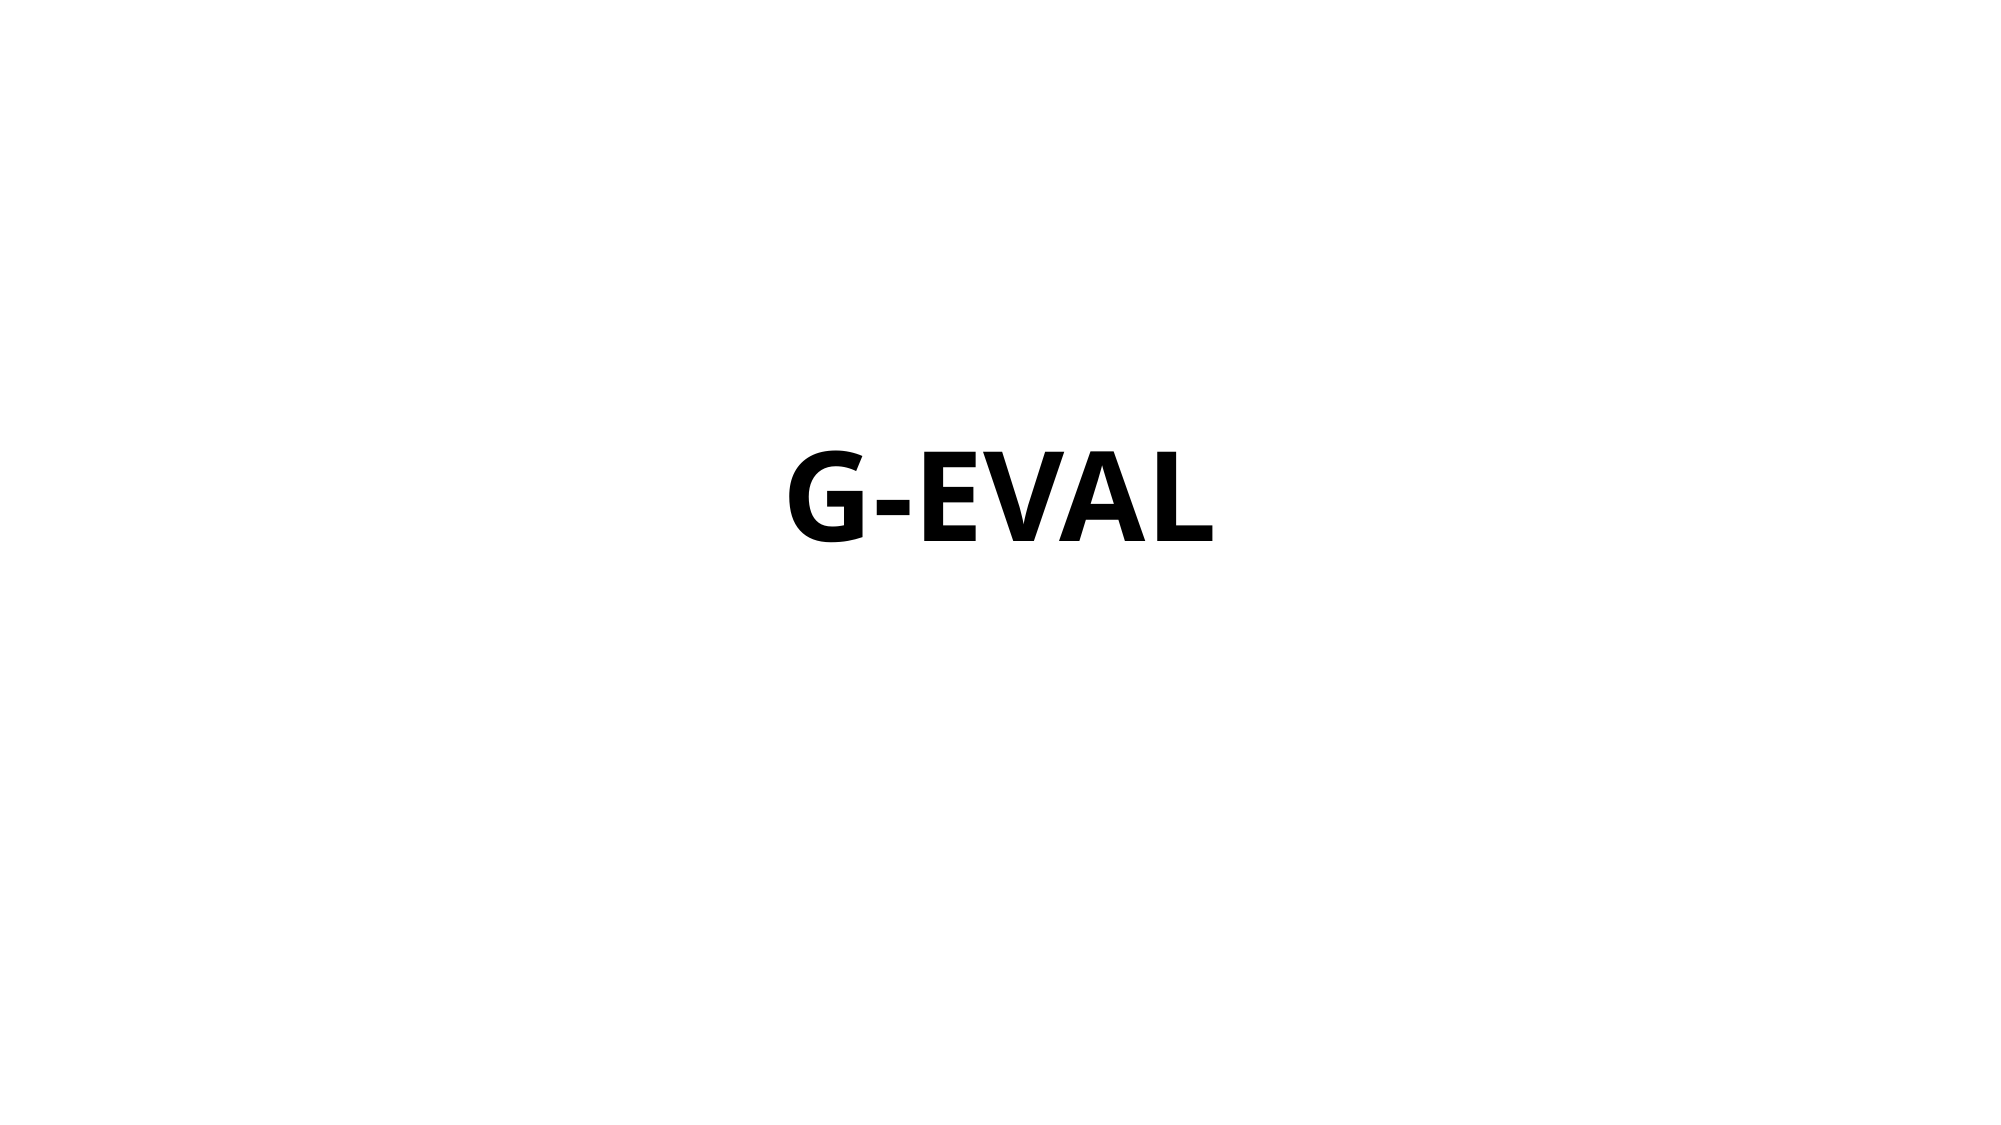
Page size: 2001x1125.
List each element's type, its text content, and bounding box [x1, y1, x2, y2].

title G-EVAL [249, 184, 1750, 576]
